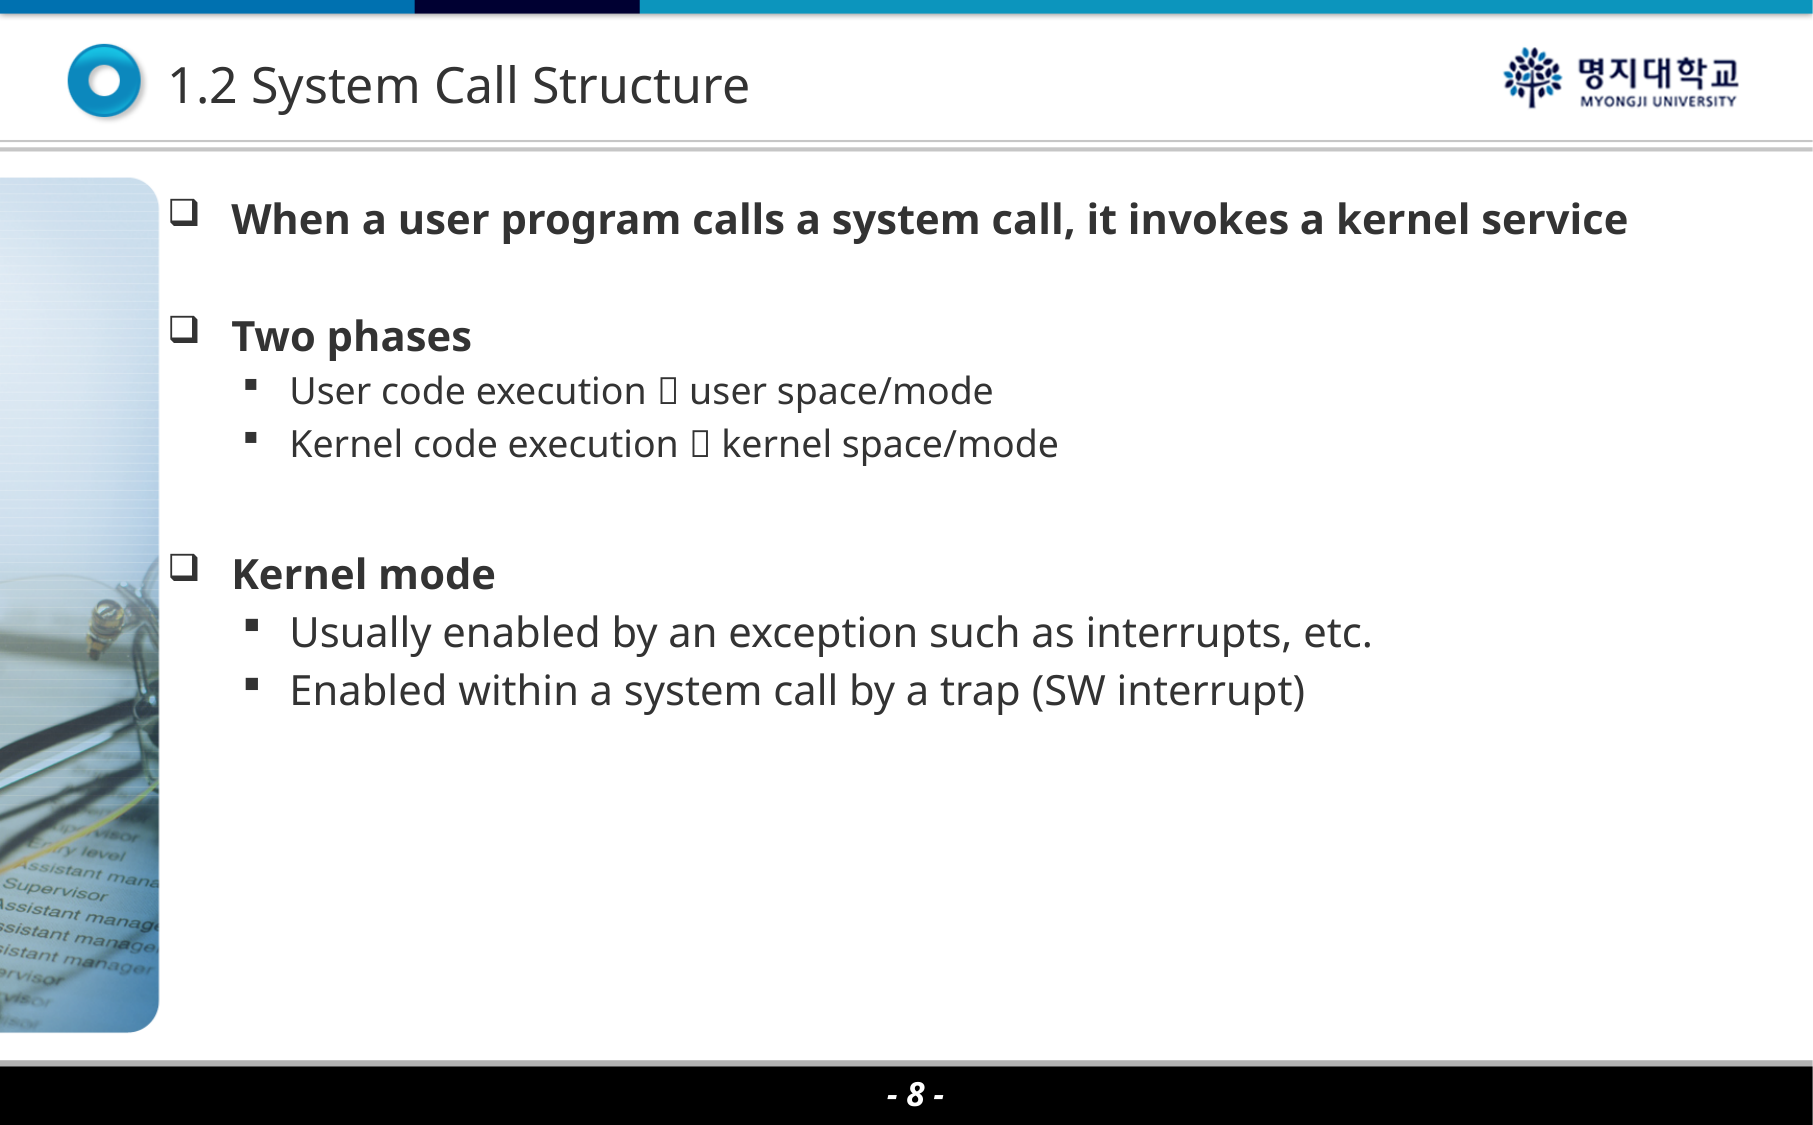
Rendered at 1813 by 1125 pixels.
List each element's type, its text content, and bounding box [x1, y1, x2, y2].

list When a user program calls a system call, it invokes a kernel service Two phases User code execution  user space/mode Kernel code execution  kernel space/mode Kernel mode Usually enabled by an exception such as interrupts, etc. Enabled within a system call by a trap (SW interrupt) [150, 184, 1675, 719]
picture [0, 0, 1813, 1125]
text_box - 8 - [819, 1065, 1012, 1125]
title 1.2 System Call Structure [150, 37, 1798, 130]
